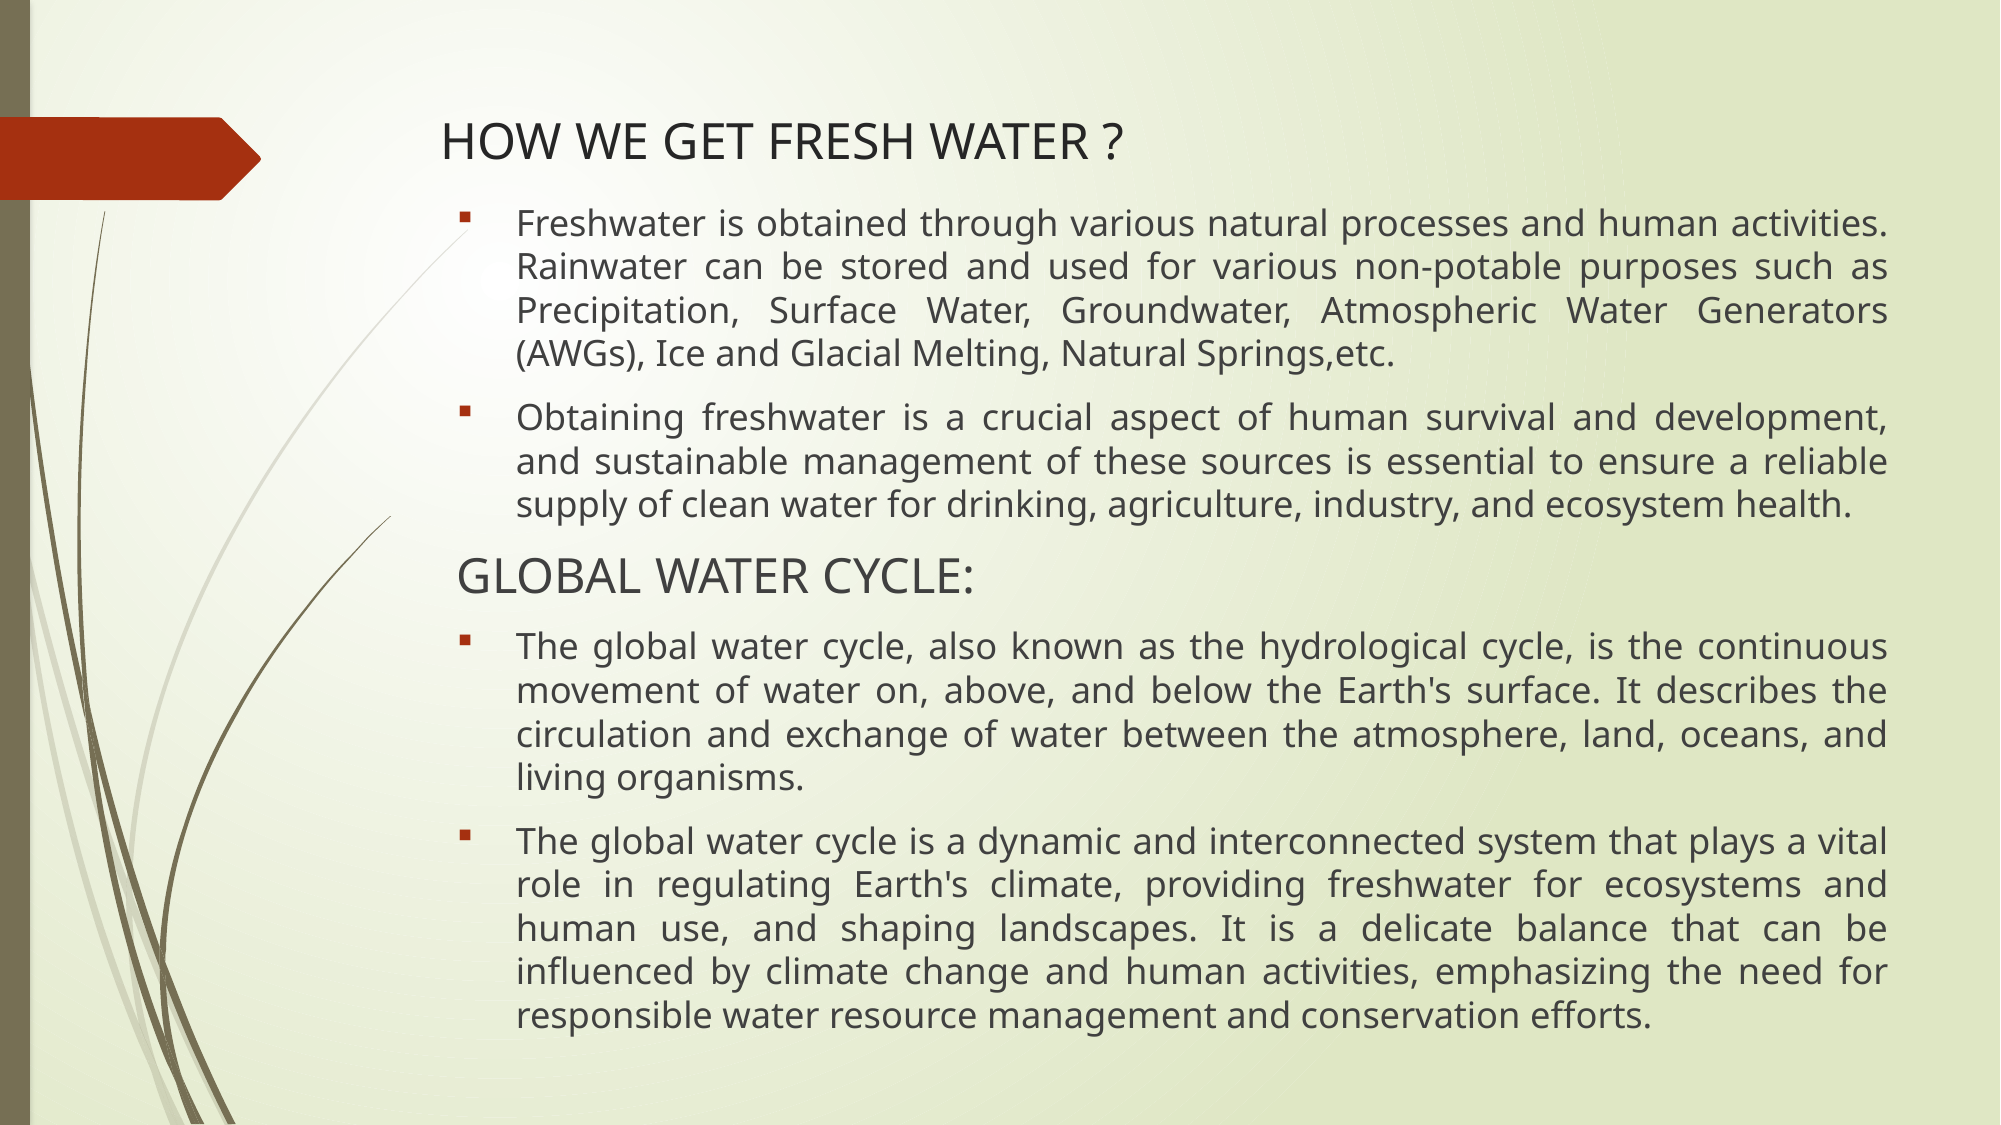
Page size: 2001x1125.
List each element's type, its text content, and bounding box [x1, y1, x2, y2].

list Freshwater is obtained through various natural processes and human activities. Rainwater can be stored and used for various non-potable purposes such as Precipitation, Surface Water, Groundwater, Atmospheric Water Generators (AWGs), Ice and Glacial Melting, Natural Springs,etc. Obtaining freshwater is a crucial aspect of human survival and development, and sustainable management of these sources is essential to ensure a reliable supply of clean water for drinking, agriculture, industry, and ecosystem health. GLOBAL WATER CYCLE: The global water cycle, also known as the hydrological cycle, is the continuous movement of water on, above, and below the Earth's surface. It describes the circulation and exchange of water between the atmosphere, land, oceans, and living organisms. The global water cycle is a dynamic and interconnected system that plays a vital role in regulating Earth's climate, providing freshwater for ecosystems and human use, and shaping landscapes. It is a delicate balance that can be influenced by climate change and human activities, emphasizing the need for responsible water resource management and conservation efforts. [441, 192, 1905, 1054]
title HOW WE GET FRESH WATER ? [425, 102, 1888, 193]
